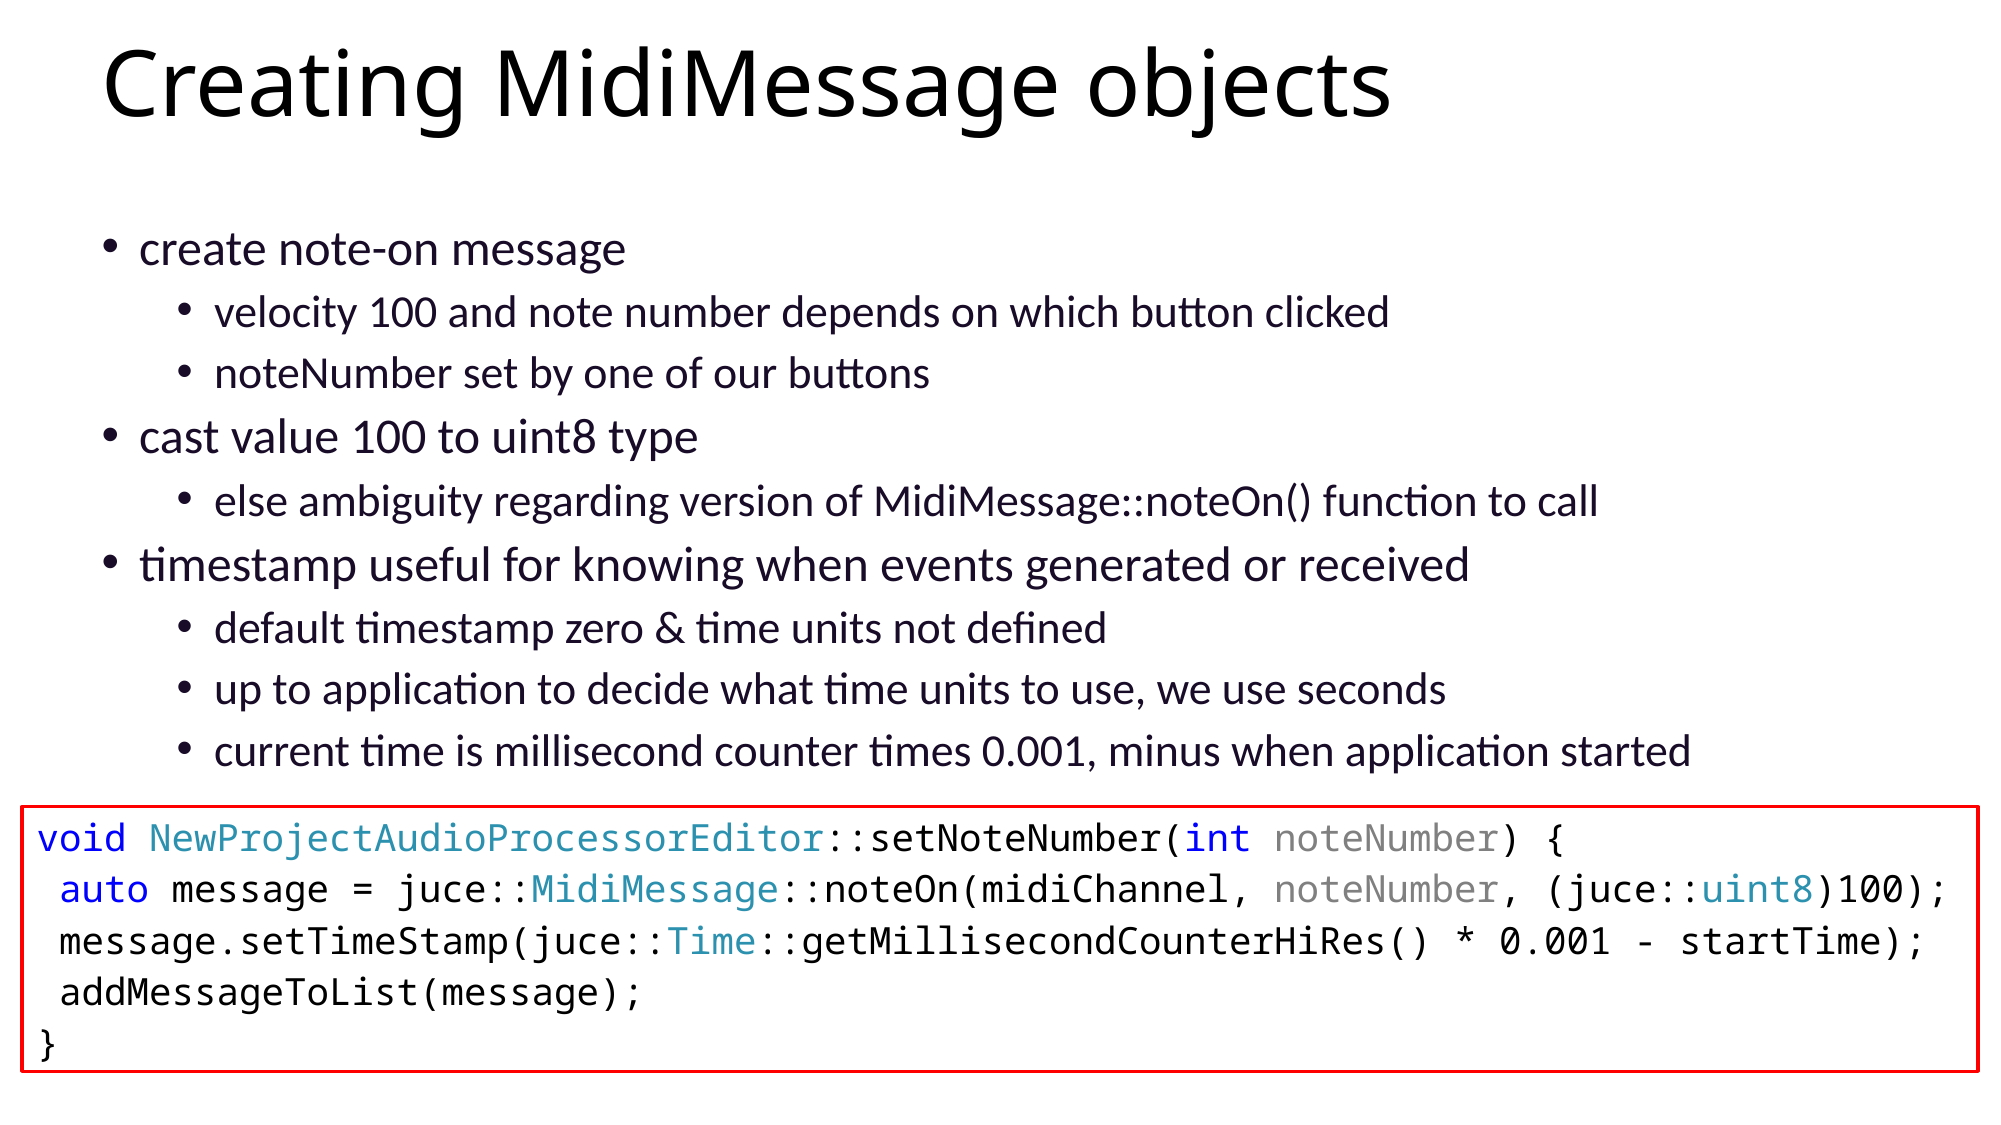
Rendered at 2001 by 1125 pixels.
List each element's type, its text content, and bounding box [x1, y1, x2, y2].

list create note-on message velocity 100 and note number depends on which button clicked noteNumber set by one of our buttons cast value 100 to uint8 type else ambiguity regarding version of MidiMessage::noteOn() function to call timestamp useful for knowing when events generated or received default timestamp zero & time units not defined up to application to decide what time units to use, we use seconds current time is millisecond counter times 0.001, minus when application started [86, 168, 1872, 806]
title Creating MidiMessage objects [86, 0, 1848, 168]
text_box void NewProjectAudioProcessorEditor::setNoteNumber(int noteNumber) { auto message = juce::MidiMessage::noteOn(midiChannel, noteNumber, (juce::uint8)100); message.setTimeStamp(juce::Time::getMillisecondCounterHiRes() * 0.001 - startTime); addMessageToList(message); } [21, 806, 1978, 1072]
